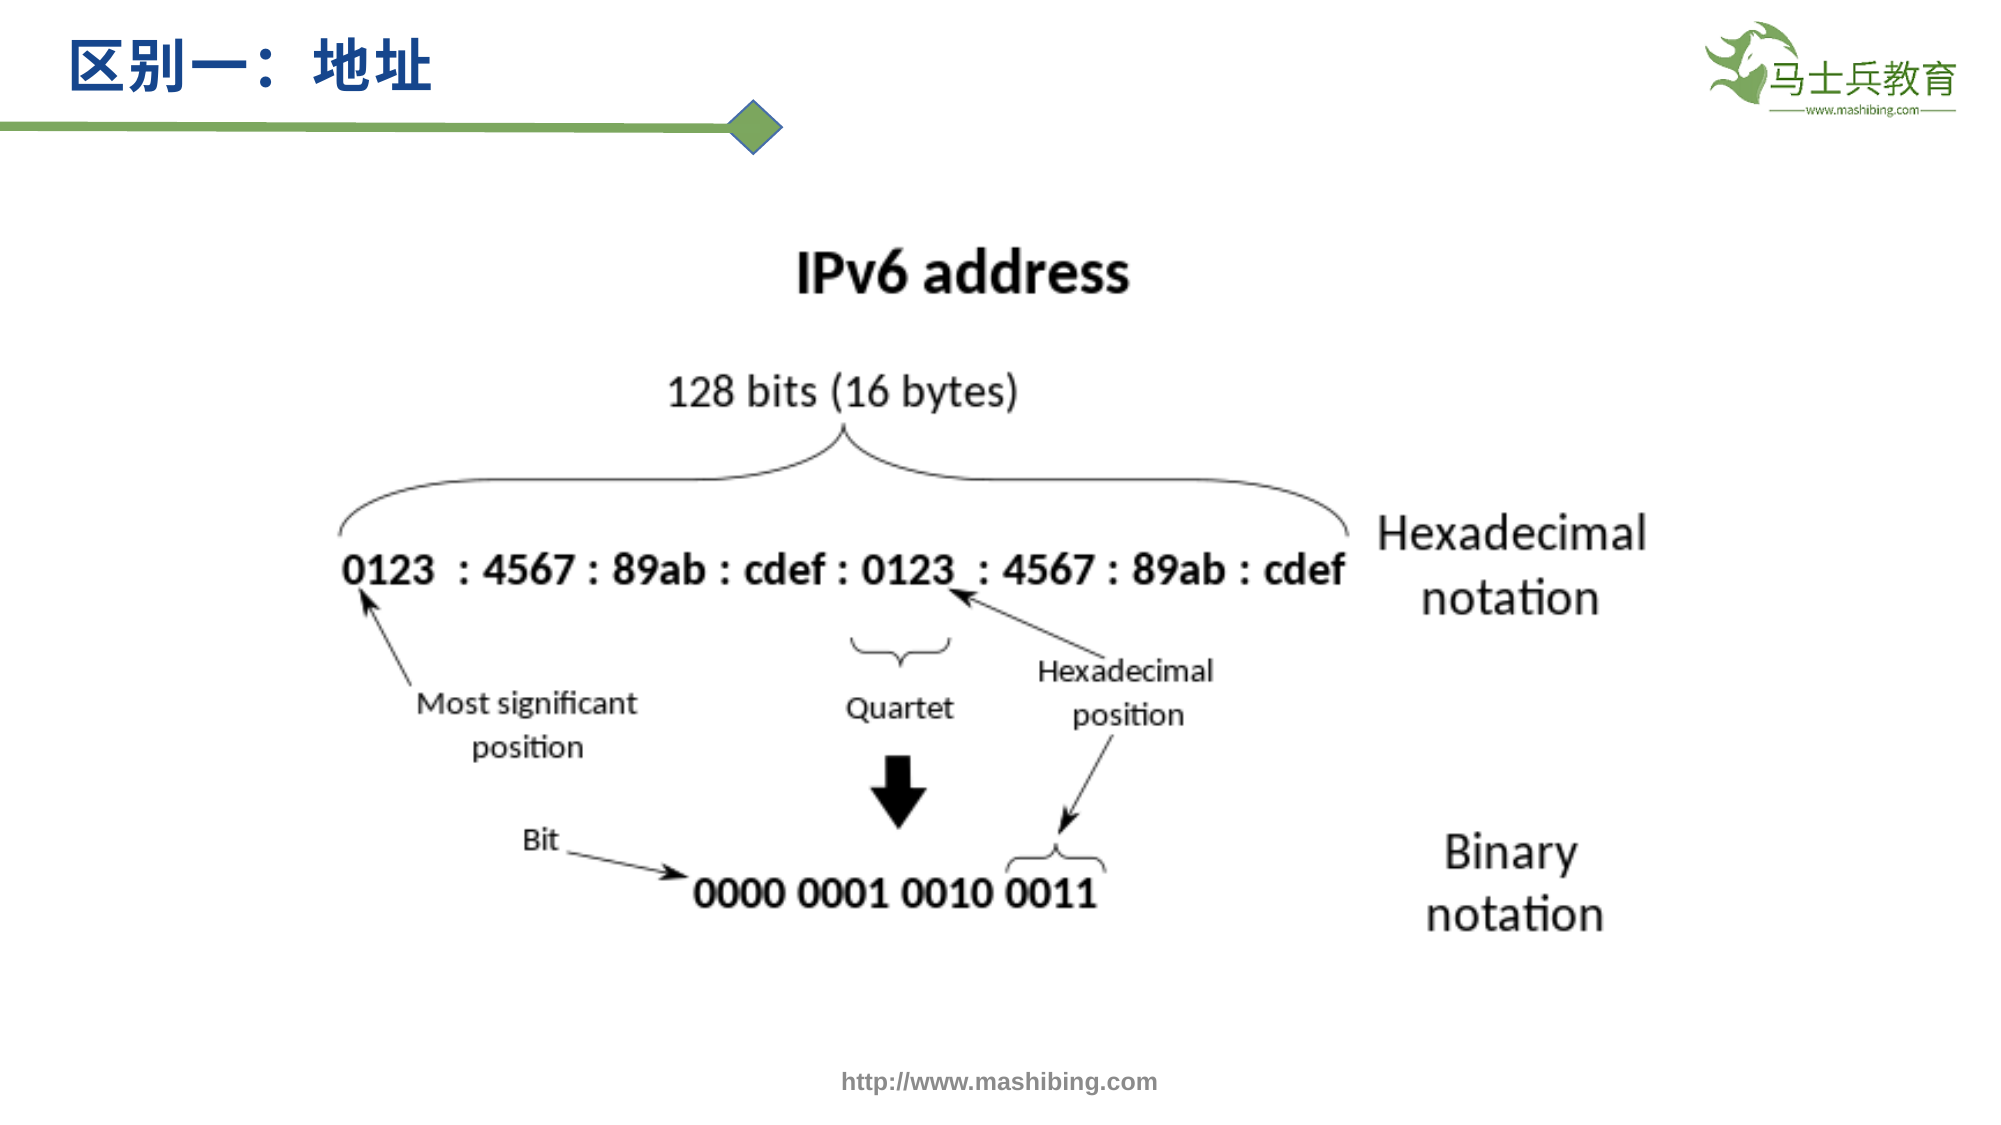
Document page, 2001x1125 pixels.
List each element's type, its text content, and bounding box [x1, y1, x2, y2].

picture [1702, 21, 1975, 127]
picture [285, 174, 1715, 994]
list 区别一：地址 [52, 0, 879, 113]
